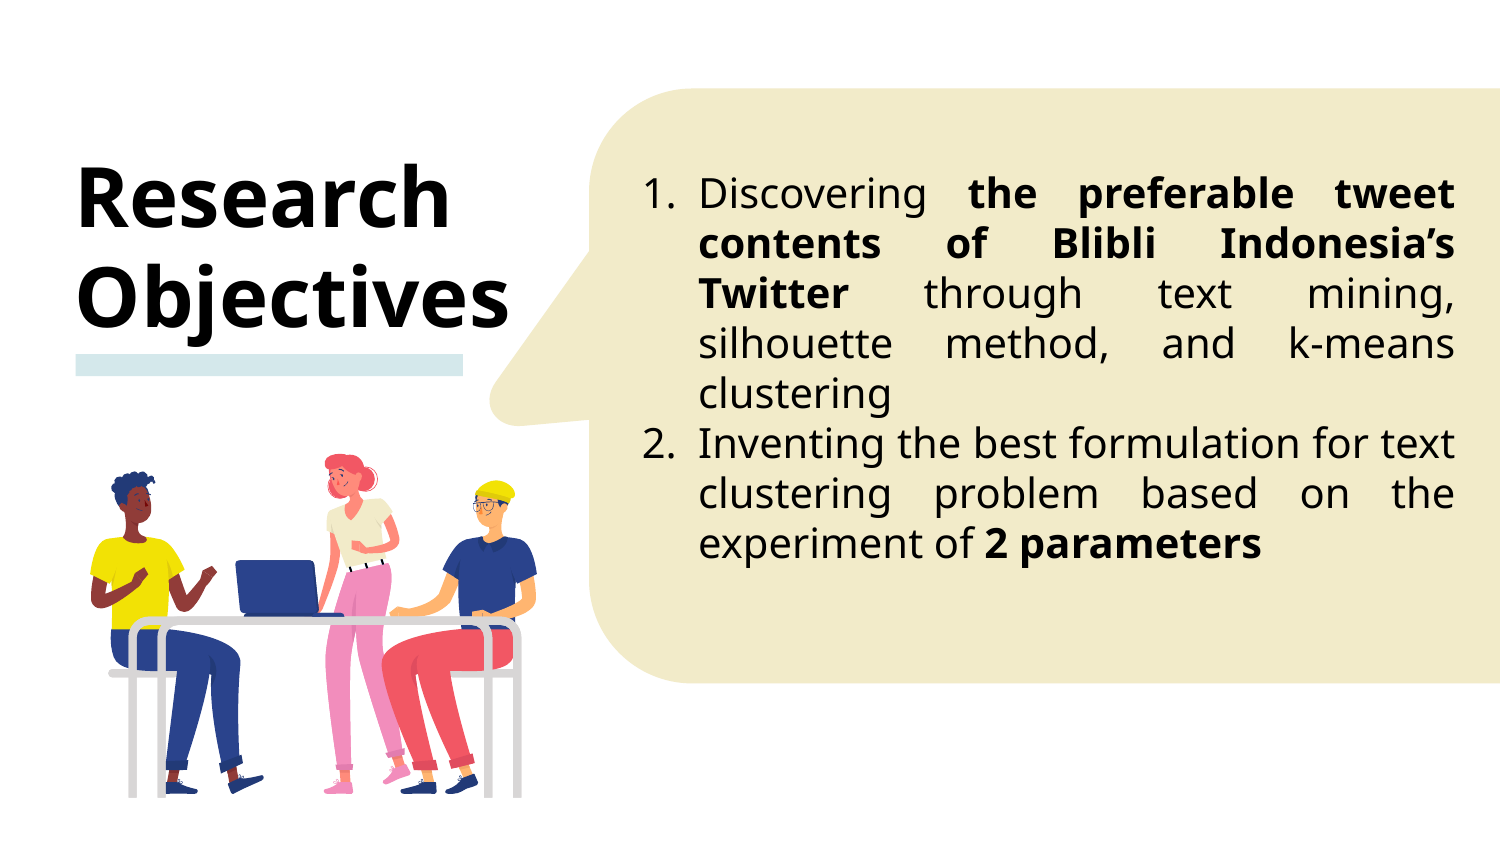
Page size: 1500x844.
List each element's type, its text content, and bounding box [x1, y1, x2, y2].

text_box [489, 247, 627, 427]
text_box Research Objectives [60, 137, 526, 352]
text_box [589, 88, 1500, 684]
text_box [74, 352, 465, 378]
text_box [89, 453, 538, 798]
text_box Discovering the preferable tweet contents of Blibli Indonesia’s Twitter through text mining, silhouette method, and k-means clustering Inventing the best formulation for text clustering problem based on the experiment of 2 parameters [627, 159, 1471, 575]
